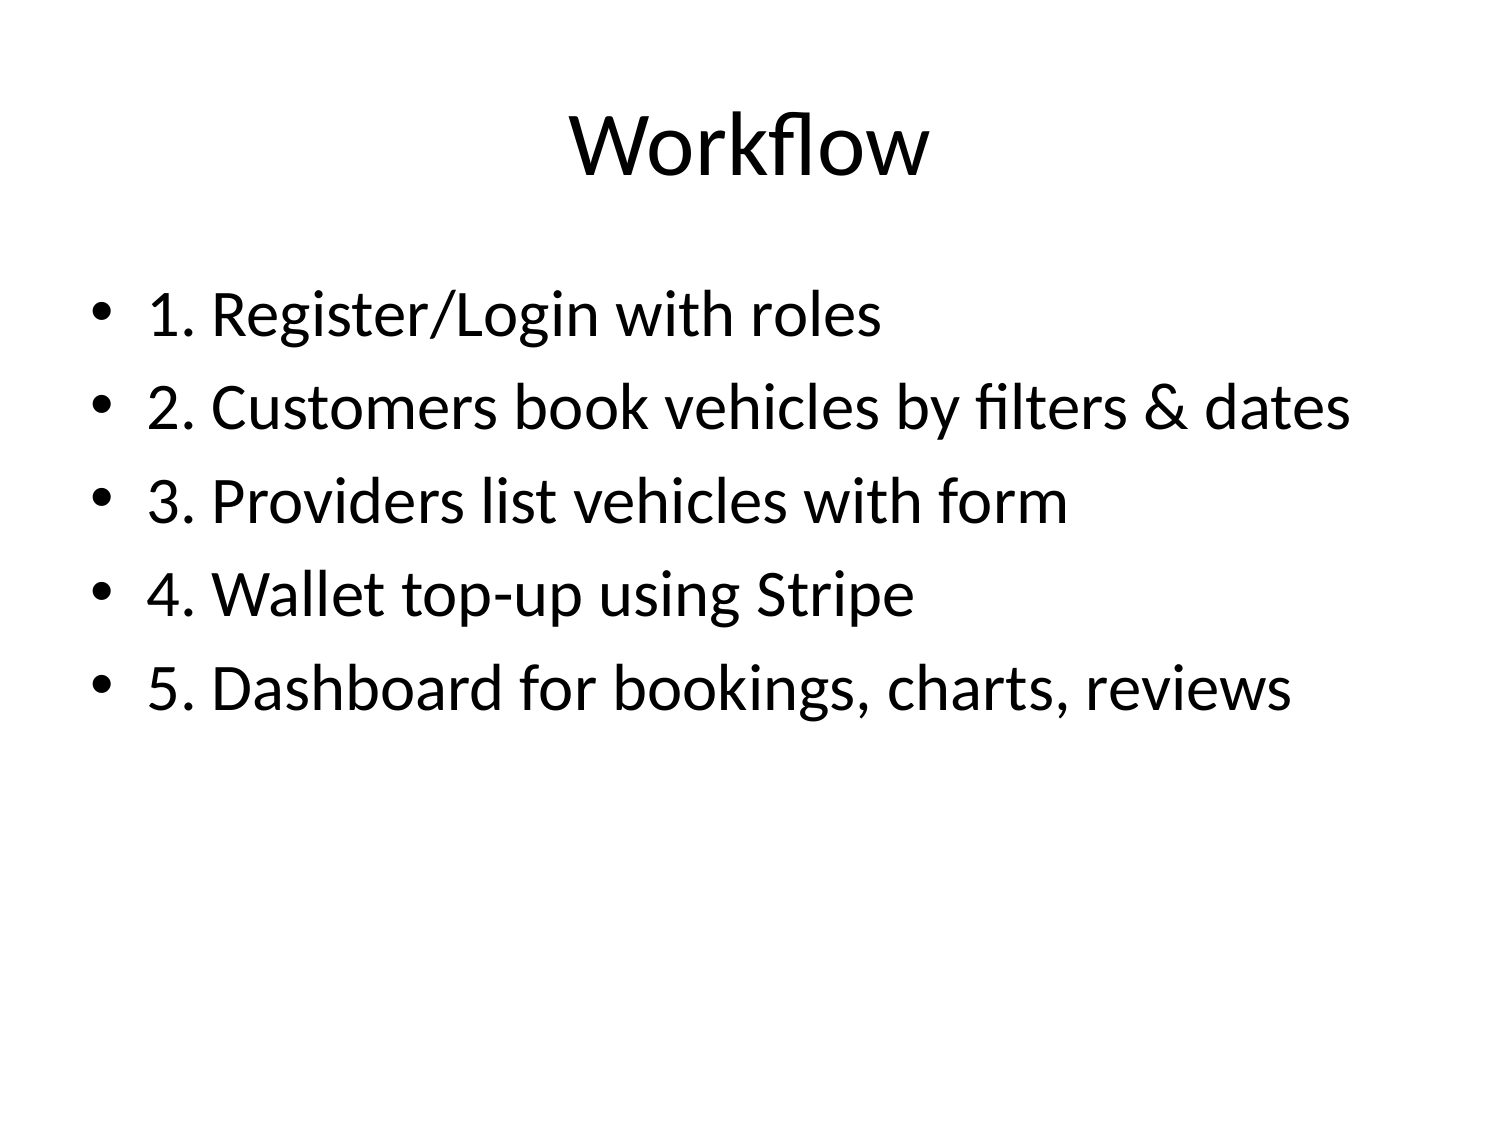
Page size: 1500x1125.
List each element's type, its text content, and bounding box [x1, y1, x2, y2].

title Workflow [75, 45, 1425, 233]
list 1. Register/Login with roles 2. Customers book vehicles by filters & dates 3. Providers list vehicles with form 4. Wallet top-up using Stripe 5. Dashboard for bookings, charts, reviews [75, 262, 1425, 1005]
